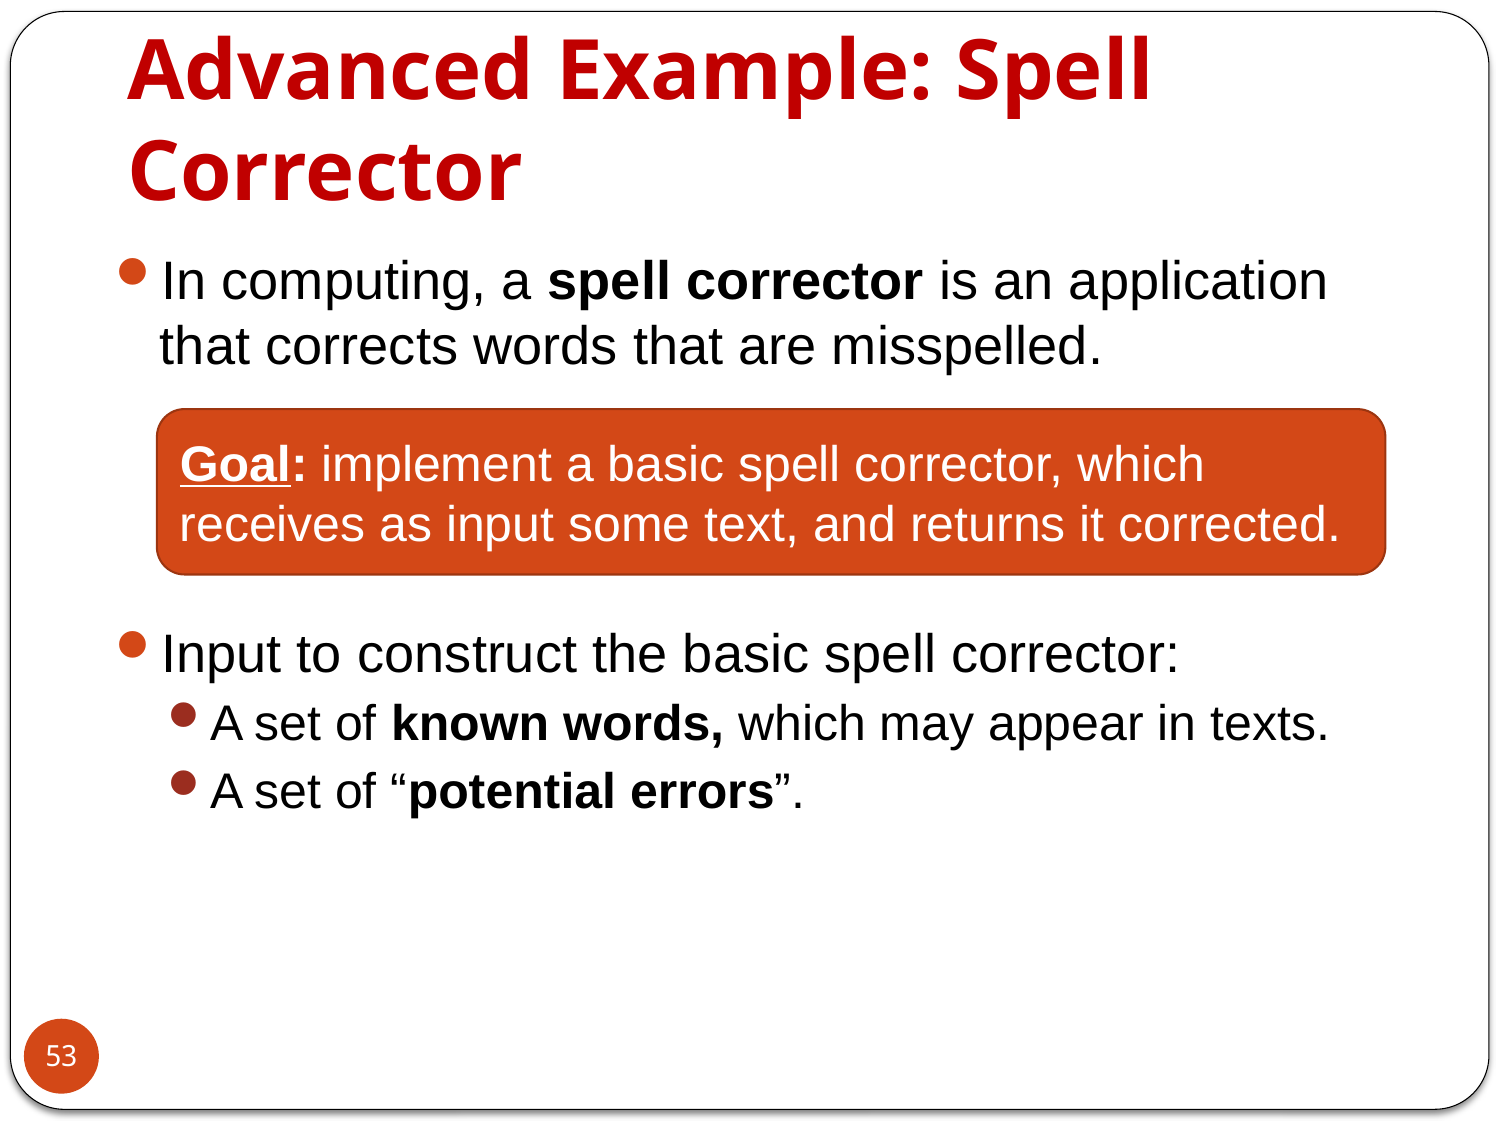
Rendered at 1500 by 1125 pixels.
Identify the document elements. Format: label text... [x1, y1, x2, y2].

title Advanced Example: Spell Corrector [112, 112, 1388, 232]
slide_number 53 [23, 1018, 99, 1094]
text_box Goal: implement a basic spell corrector, which receives as input some text, and returns it corrected. [155, 408, 1387, 576]
list In computing, a spell corrector is an application that corrects words that are misspelled. Input to construct the basic spell corrector: A set of known words, which may appear in texts. A set of “potential errors”. [100, 237, 1376, 988]
